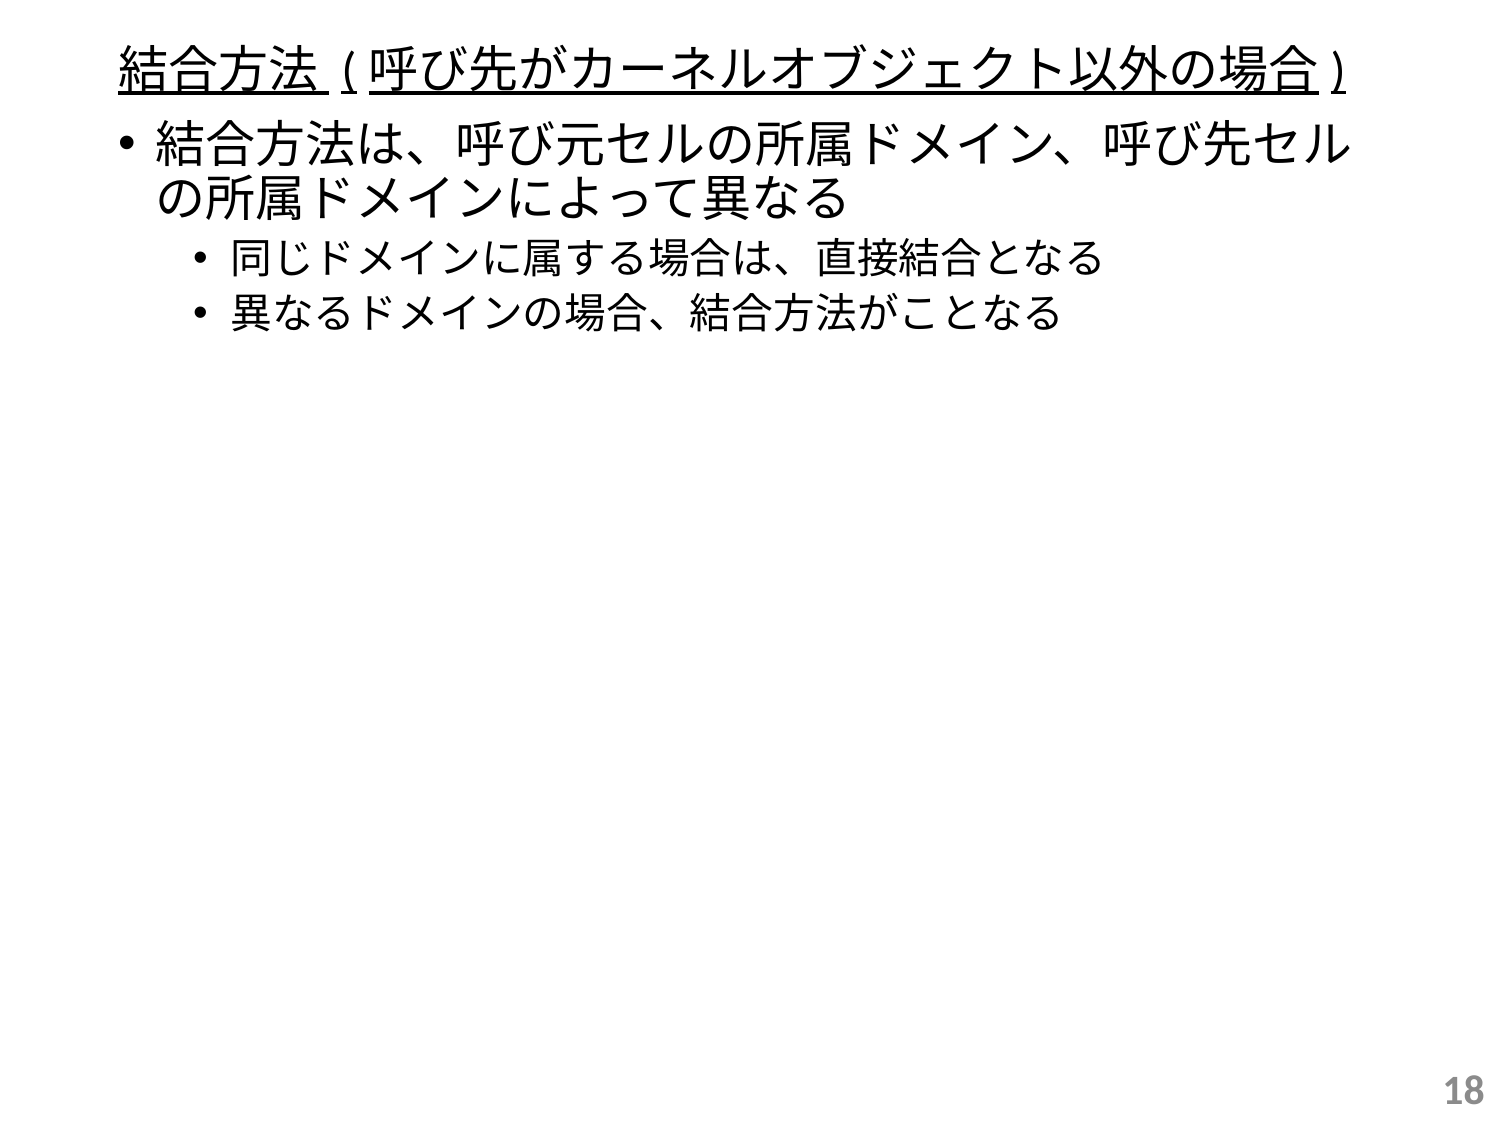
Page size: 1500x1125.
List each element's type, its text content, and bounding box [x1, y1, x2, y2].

list 結合方法 (呼び先がカーネルオブジェクト以外の場合) 結合方法は、呼び元セルの所属ドメイン、呼び先セルの所属ドメインによって異なる 同じドメインに属する場合は、直接結合となる 異なるドメインの場合、結合方法がことなる [103, 36, 1397, 1014]
slide_number 18 [1162, 1057, 1500, 1118]
